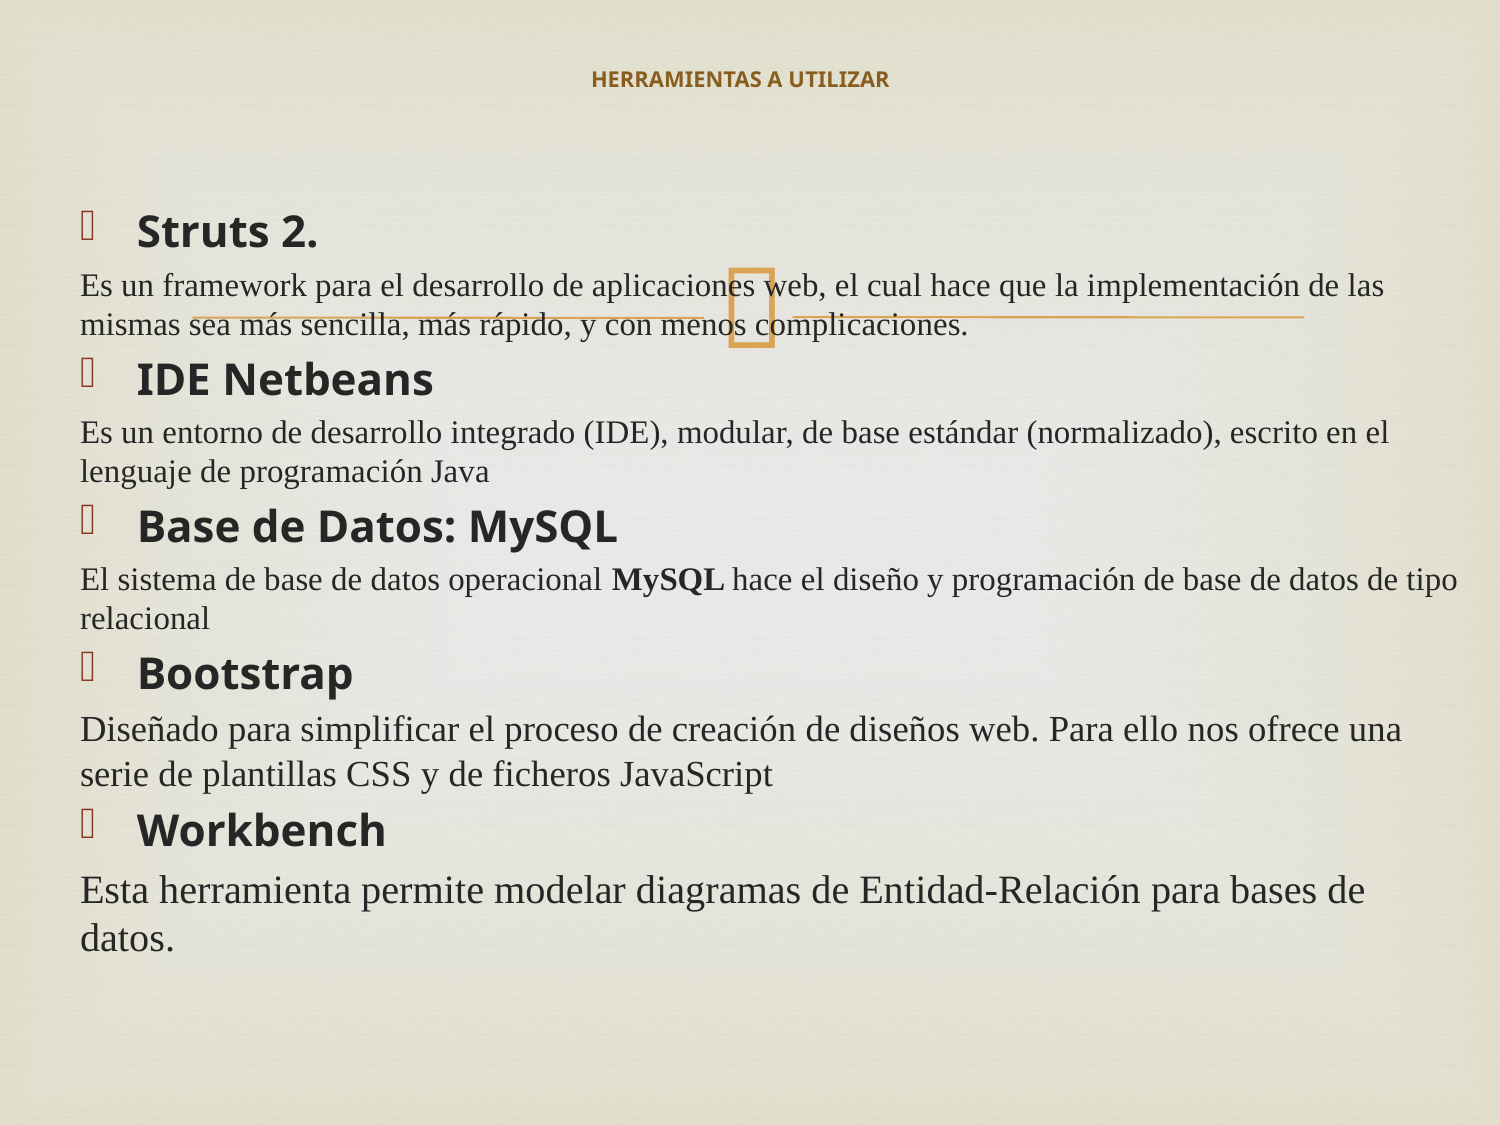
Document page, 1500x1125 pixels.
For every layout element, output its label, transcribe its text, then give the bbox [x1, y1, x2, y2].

title HERRAMIENTAS A UTILIZAR [123, 30, 1358, 126]
list Struts 2. Es un framework para el desarrollo de aplicaciones web, el cual hace que la implementación de las mismas sea más sencilla, más rápido, y con menos complicaciones. IDE Netbeans Es un entorno de desarrollo integrado (IDE), modular, de base estándar (normalizado), escrito en el lenguaje de programación Java Base de Datos: MySQL El sistema de base de datos operacional MySQL hace el diseño y programación de base de datos de tipo relacional Bootstrap Diseñado para simplificar el proceso de creación de diseños web. Para ello nos ofrece una serie de plantillas CSS y de ficheros JavaScript Workbench Esta herramienta permite modelar diagramas de Entidad-Relación para bases de datos. [64, 196, 1483, 1094]
